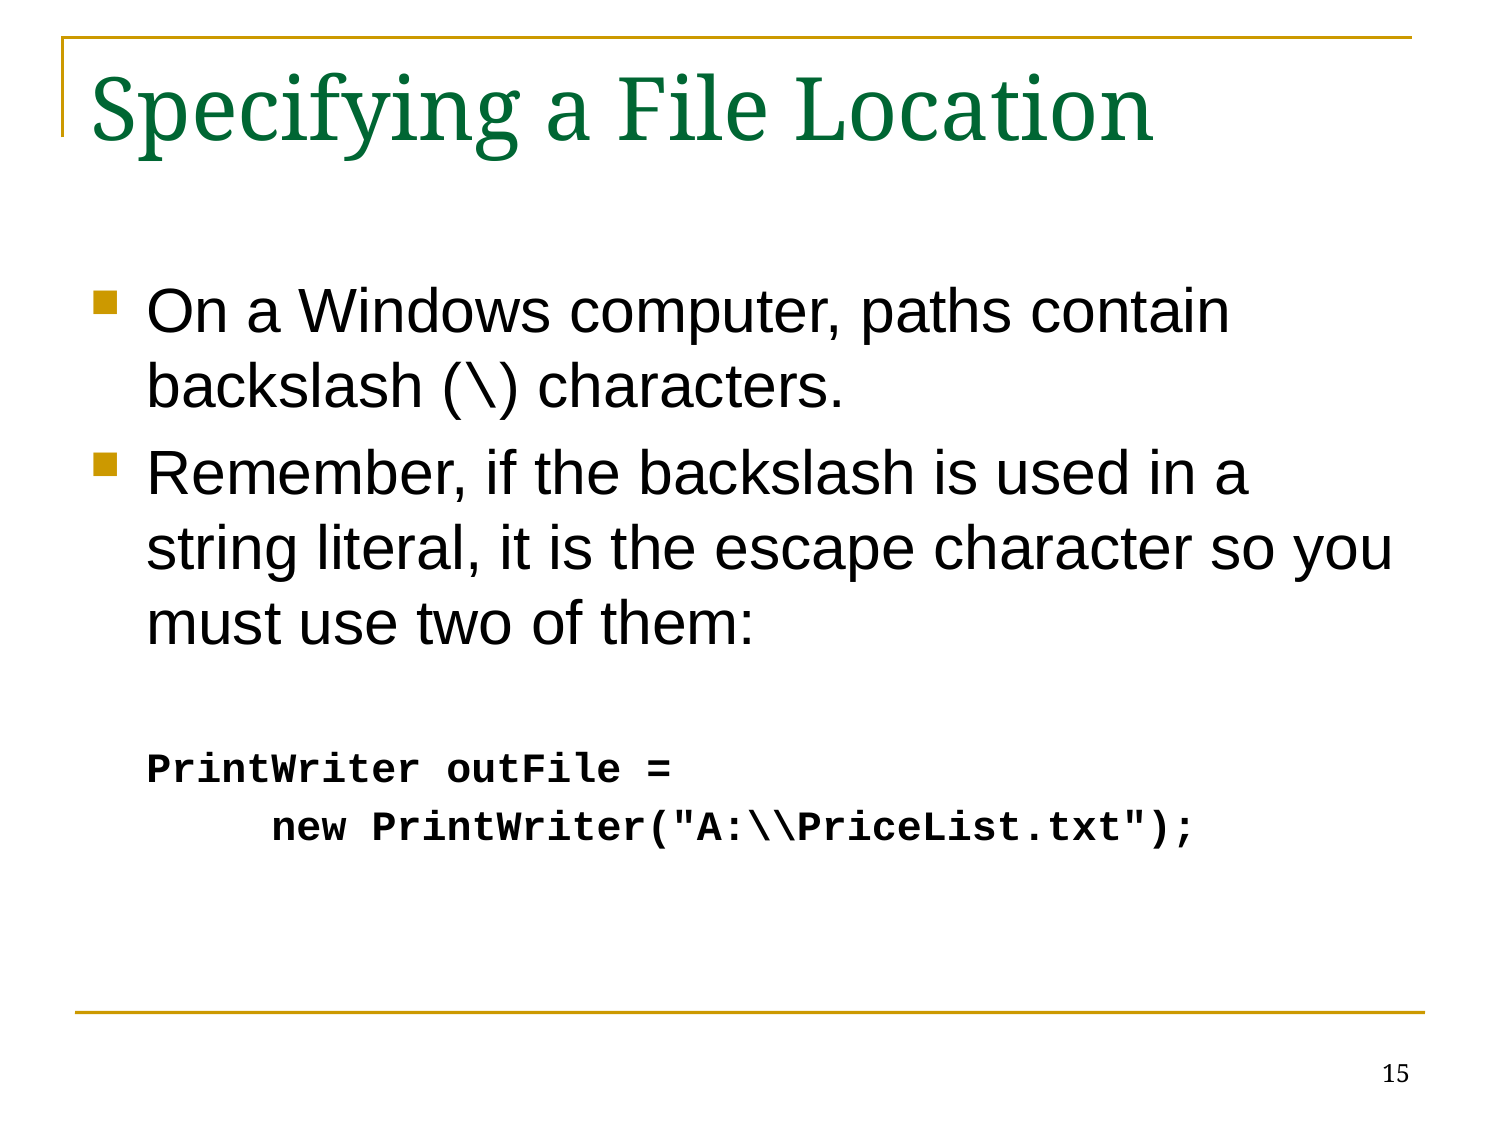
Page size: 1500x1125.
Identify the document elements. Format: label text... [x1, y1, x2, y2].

title Specifying a File Location [74, 45, 1426, 233]
list On a Windows computer, paths contain backslash (\) characters. Remember, if the backslash is used in a string literal, it is the escape character so you must use two of them: PrintWriter outFile = new PrintWriter("A:\\PriceList.txt"); [74, 262, 1426, 1006]
slide_number 15 [1074, 1023, 1426, 1100]
